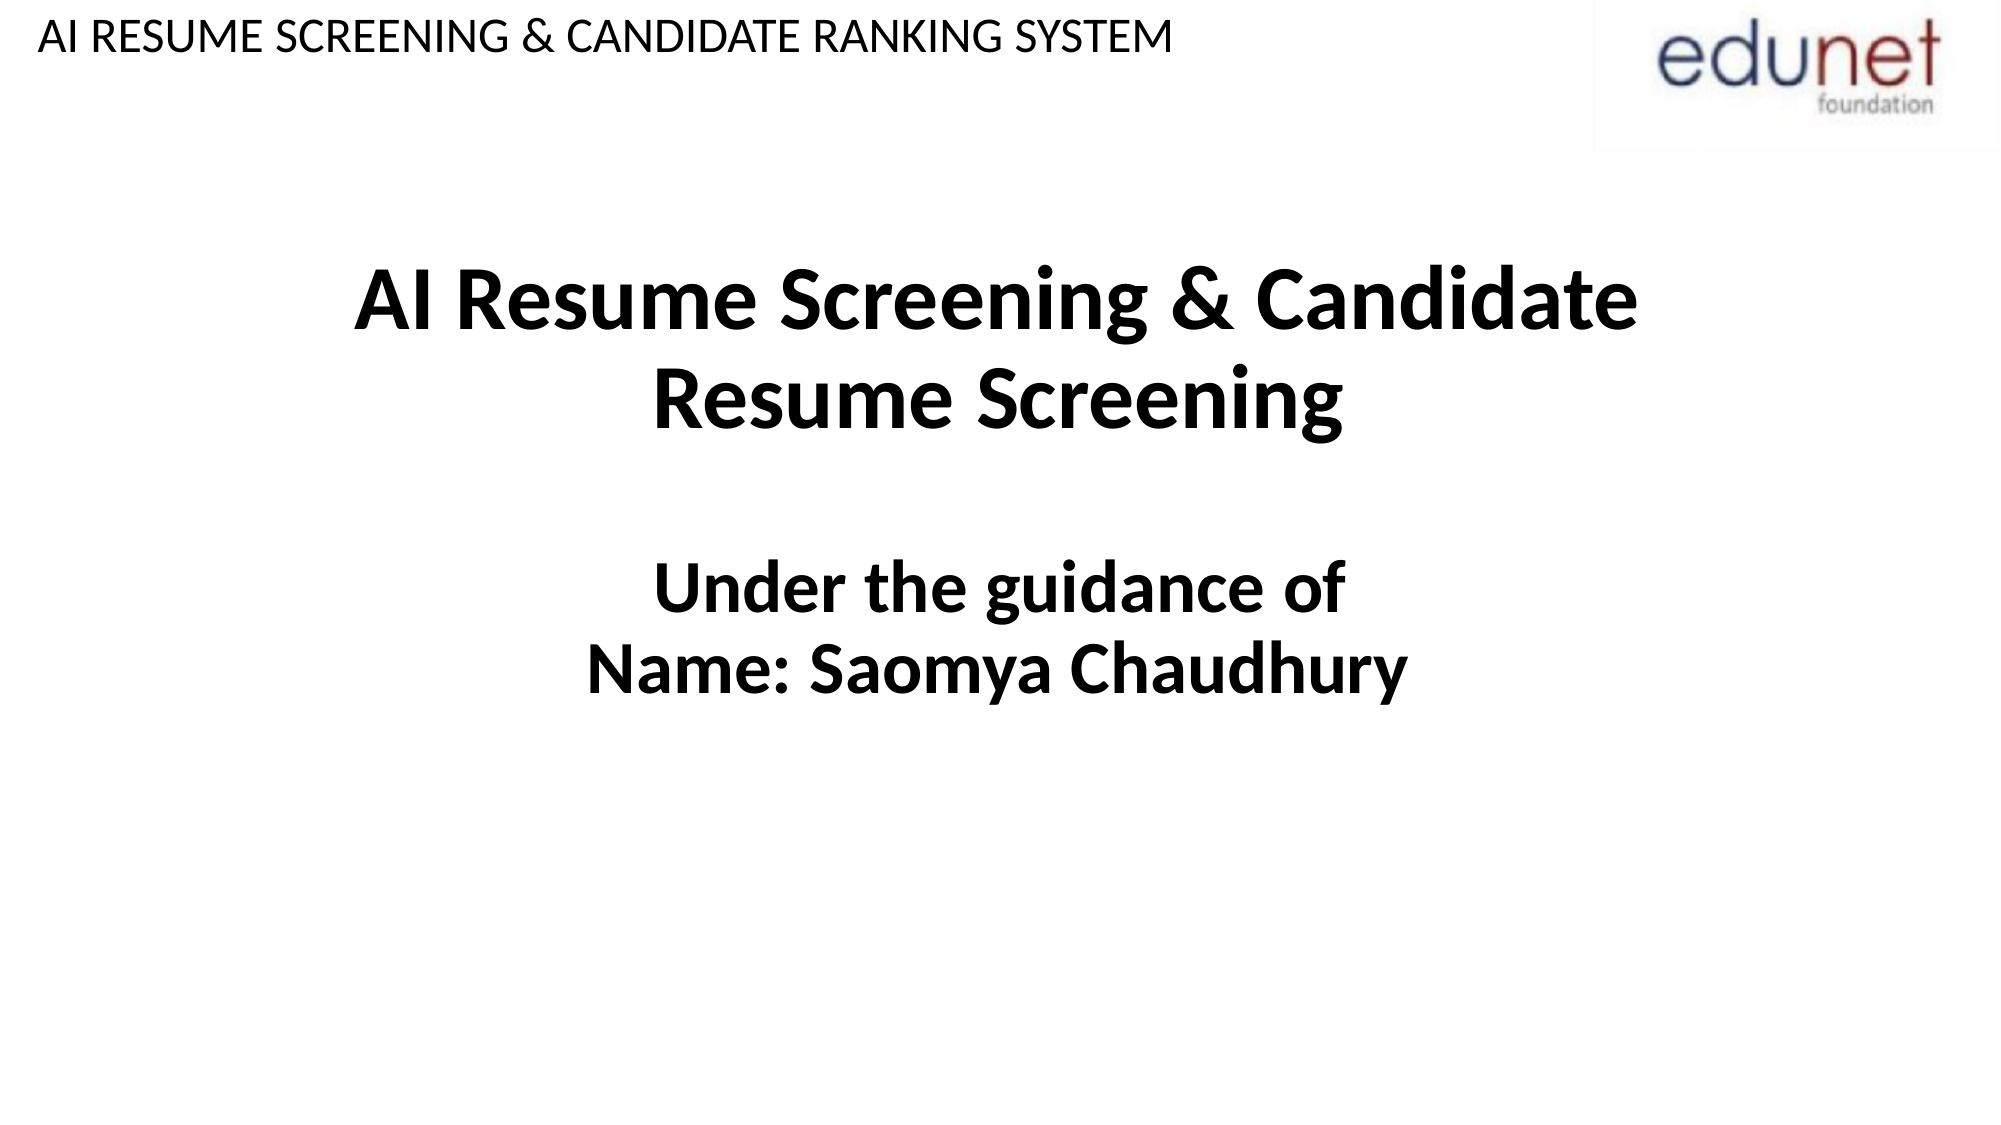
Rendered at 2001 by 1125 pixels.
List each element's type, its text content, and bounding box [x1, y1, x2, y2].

text_box AI Resume Screening & Candidate Resume Screening [353, 234, 1647, 448]
text_box Under the guidance of Name: Saomya Chaudhury [584, 534, 1416, 709]
text_box AI RESUME SCREENING & CANDIDATE RANKING SYSTEM [35, 0, 1184, 63]
picture [1592, 0, 2000, 153]
